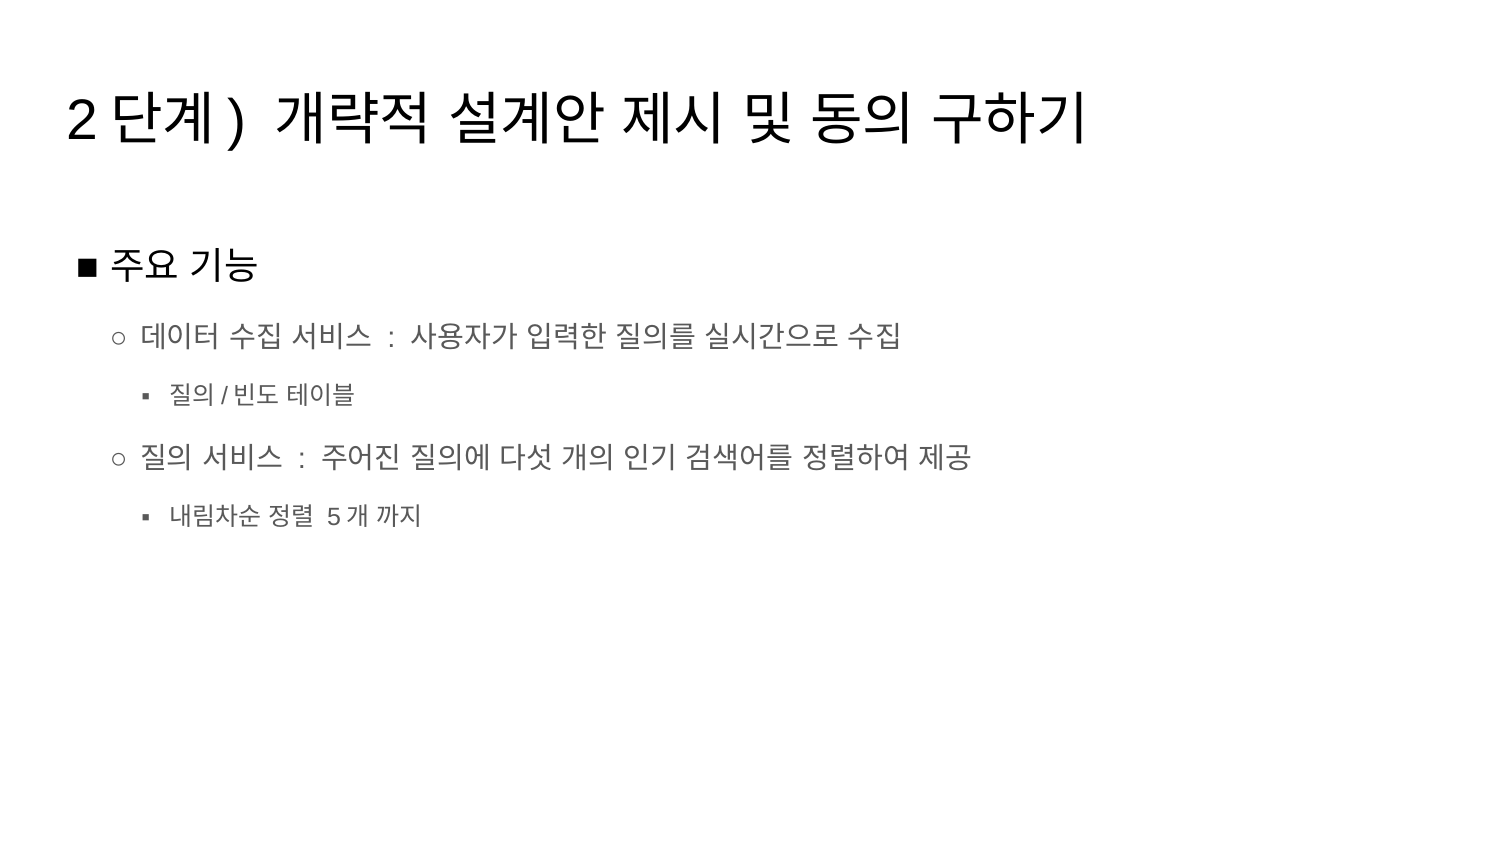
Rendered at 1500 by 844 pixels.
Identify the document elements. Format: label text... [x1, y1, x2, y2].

list 주요 기능 데이터 수집 서비스 : 사용자가 입력한 질의를 실시간으로 수집 질의/빈도 테이블 질의 서비스 : 주어진 질의에 다섯 개의 인기 검색어를 정렬하여 제공 내림차순 정렬 5개 까지 [51, 189, 1449, 750]
title 2단계) 개략적 설계안 제시 및 동의 구하기 [51, 72, 1449, 167]
